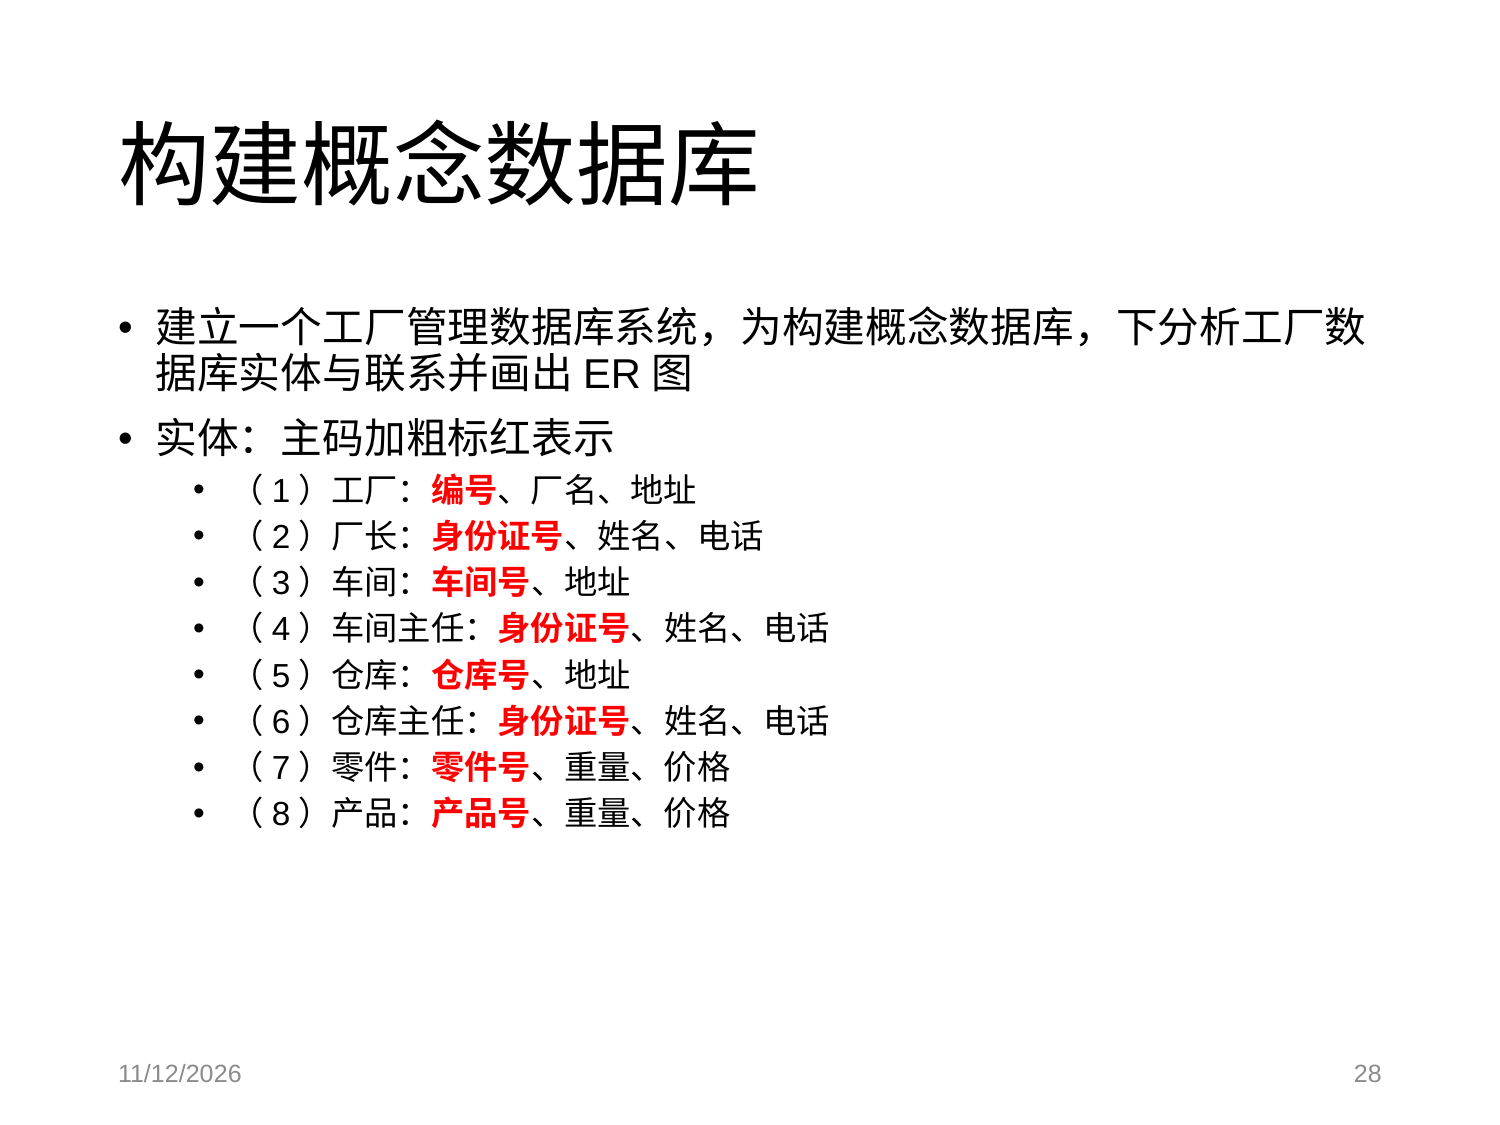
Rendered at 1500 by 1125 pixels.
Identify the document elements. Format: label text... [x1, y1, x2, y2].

slide_number 28 [1059, 1042, 1397, 1103]
list 建立一个工厂管理数据库系统，为构建概念数据库，下分析工厂数据库实体与联系并画出ER图 实体：主码加粗标红表示 （1）工厂：编号、厂名、地址 （2）厂长：身份证号、姓名、电话 （3）车间：车间号、地址 （4）车间主任：身份证号、姓名、电话 （5）仓库：仓库号、地址 （6）仓库主任：身份证号、姓名、电话 （7）零件：零件号、重量、价格 （8）产品：产品号、重量、价格 [103, 299, 1397, 1014]
title 构建概念数据库 [103, 59, 1397, 278]
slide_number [103, 1042, 441, 1103]
